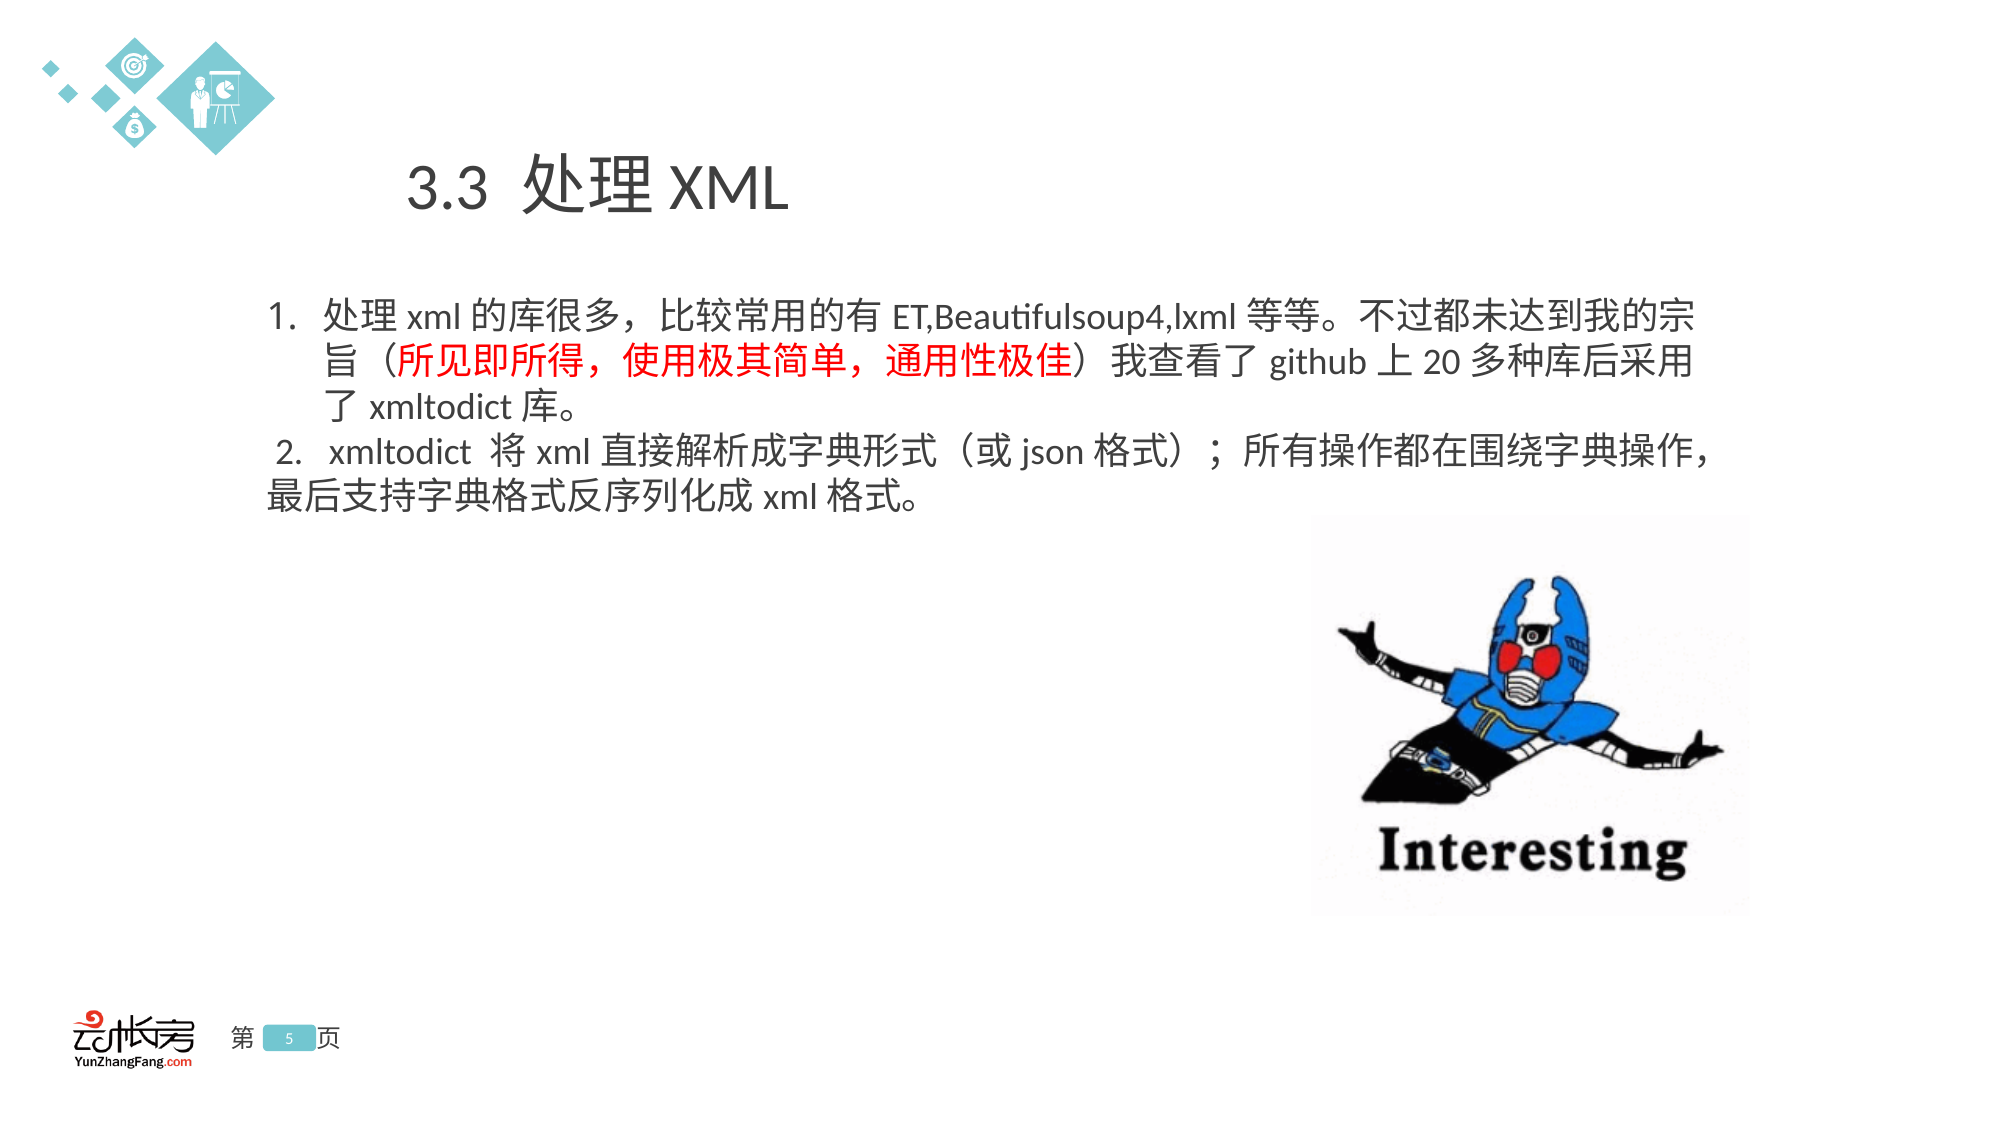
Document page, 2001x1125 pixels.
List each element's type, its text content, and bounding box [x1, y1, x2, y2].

picture [69, 1002, 200, 1074]
text_box 3.3 处理XML [390, 135, 1219, 230]
text_box 处理xml的库很多，比较常用的有ET,Beautifulsoup4,lxml等等。不过都未达到我的宗旨（所见即所得，使用极其简单，通用性极佳）我查看了github上20多种库后采用了xmltodict库。 2. xmltodict 将xml直接解析成字典形式（或json格式）；所有操作都在围绕字典操作，最后支持字典格式反序列化成xml格式。 [251, 284, 1747, 525]
picture [1218, 515, 1851, 916]
